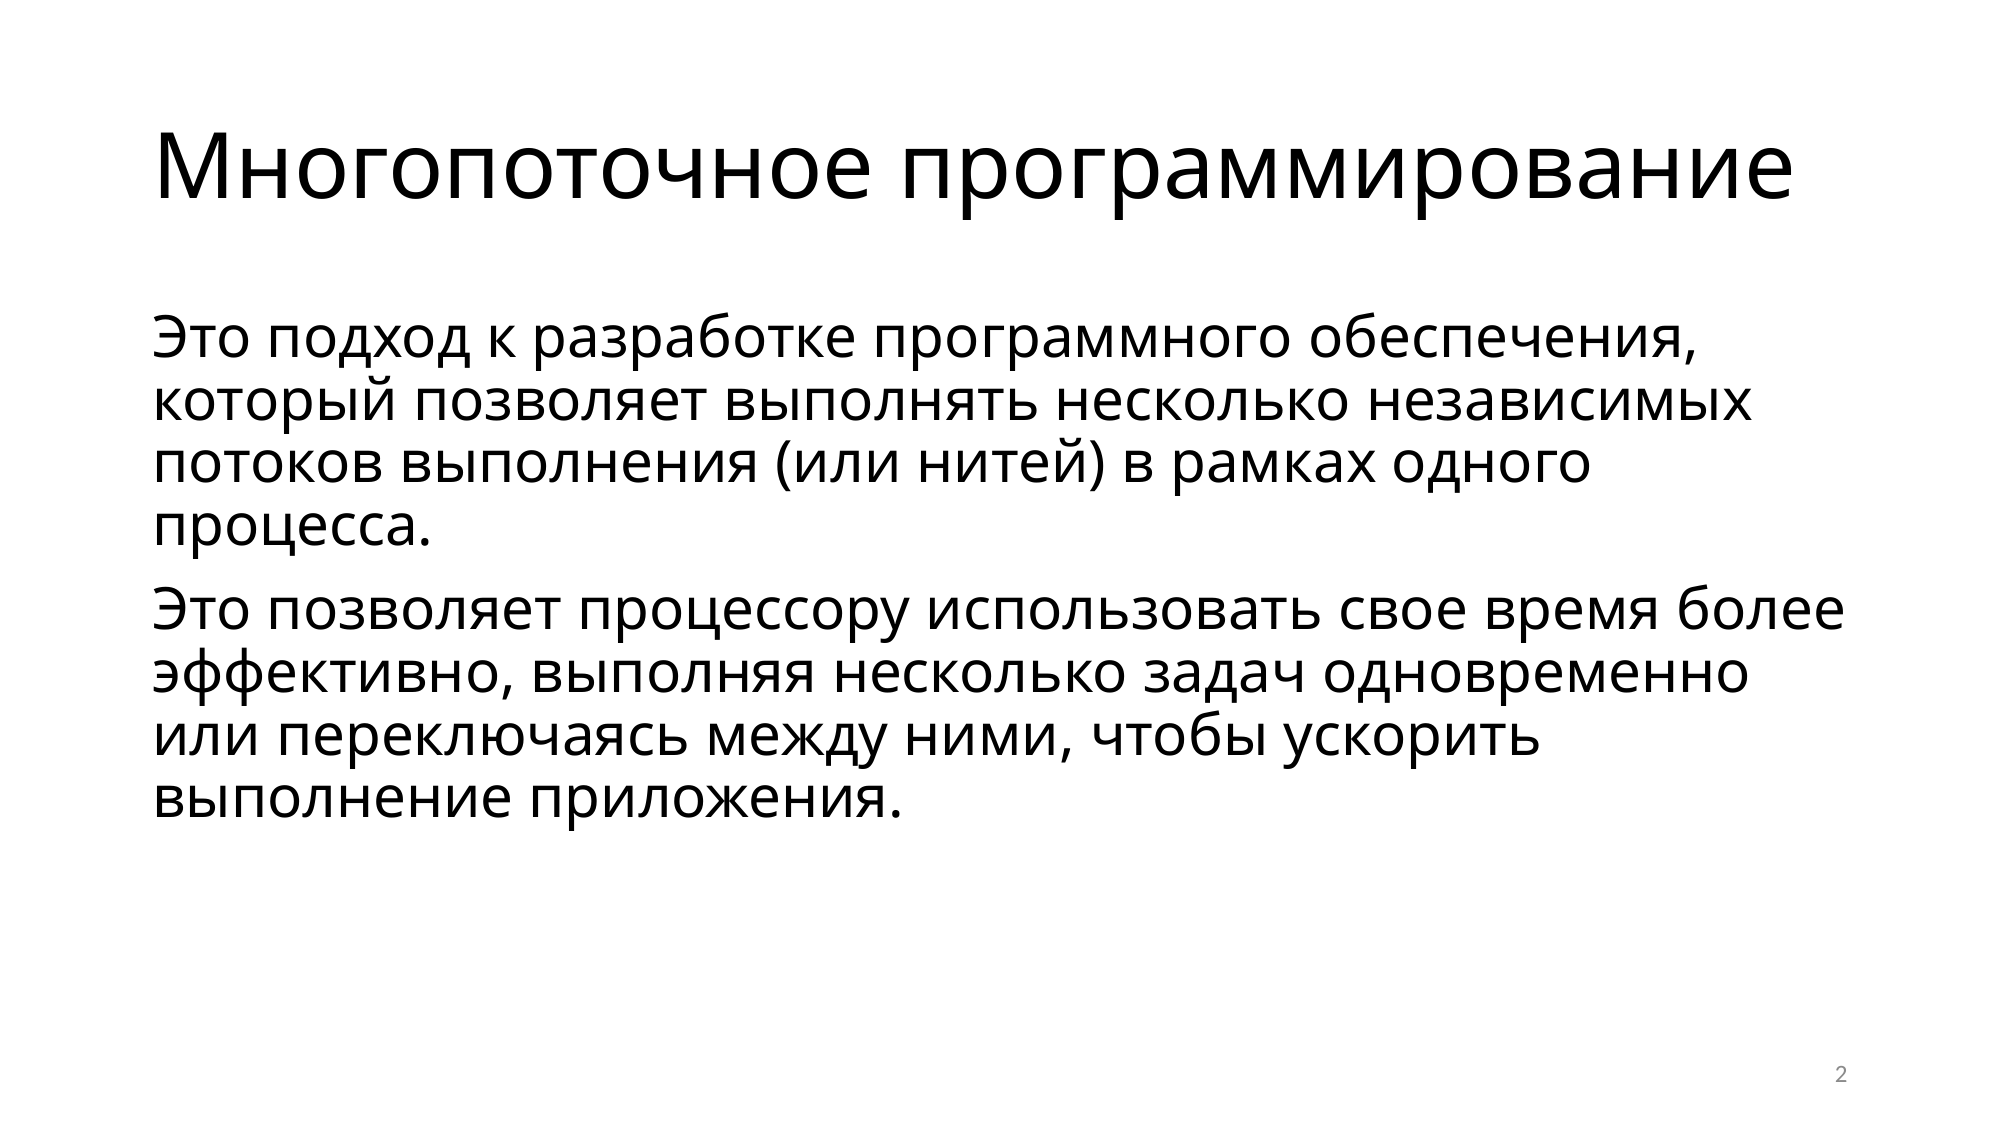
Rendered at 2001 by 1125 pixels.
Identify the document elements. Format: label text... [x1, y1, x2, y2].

slide_number 2 [1412, 1042, 1863, 1103]
list Это подход к разработке программного обеспечения, который позволяет выполнять несколько независимых потоков выполнения (или нитей) в рамках одного процесса. Это позволяет процессору использовать свое время более эффективно, выполняя несколько задач одновременно или переключаясь между ними, чтобы ускорить выполнение приложения. [137, 299, 1863, 1014]
title Многопоточное программирование [137, 59, 1863, 278]
